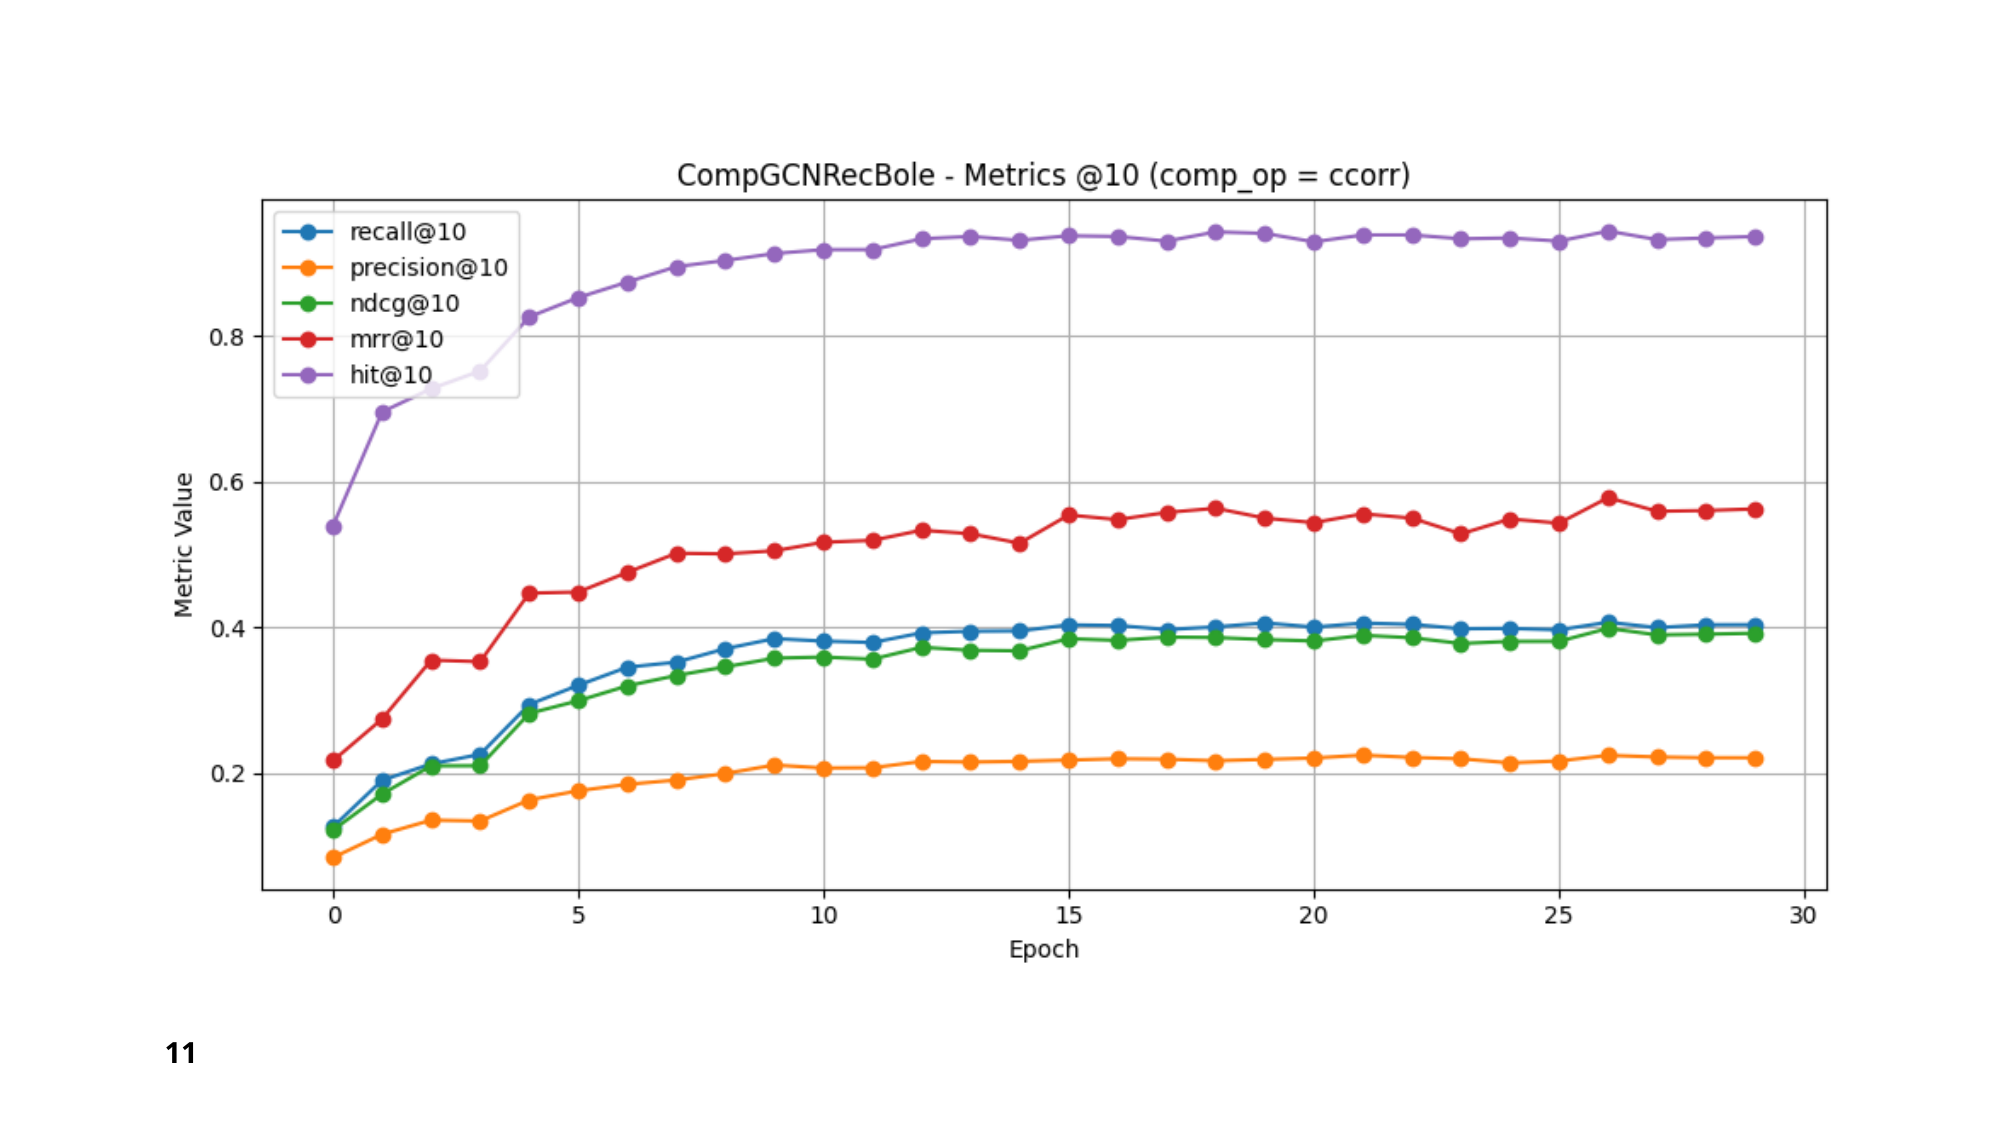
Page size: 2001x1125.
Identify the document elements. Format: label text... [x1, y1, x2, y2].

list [158, 145, 1842, 980]
slide_number 11 [149, 1024, 588, 1085]
